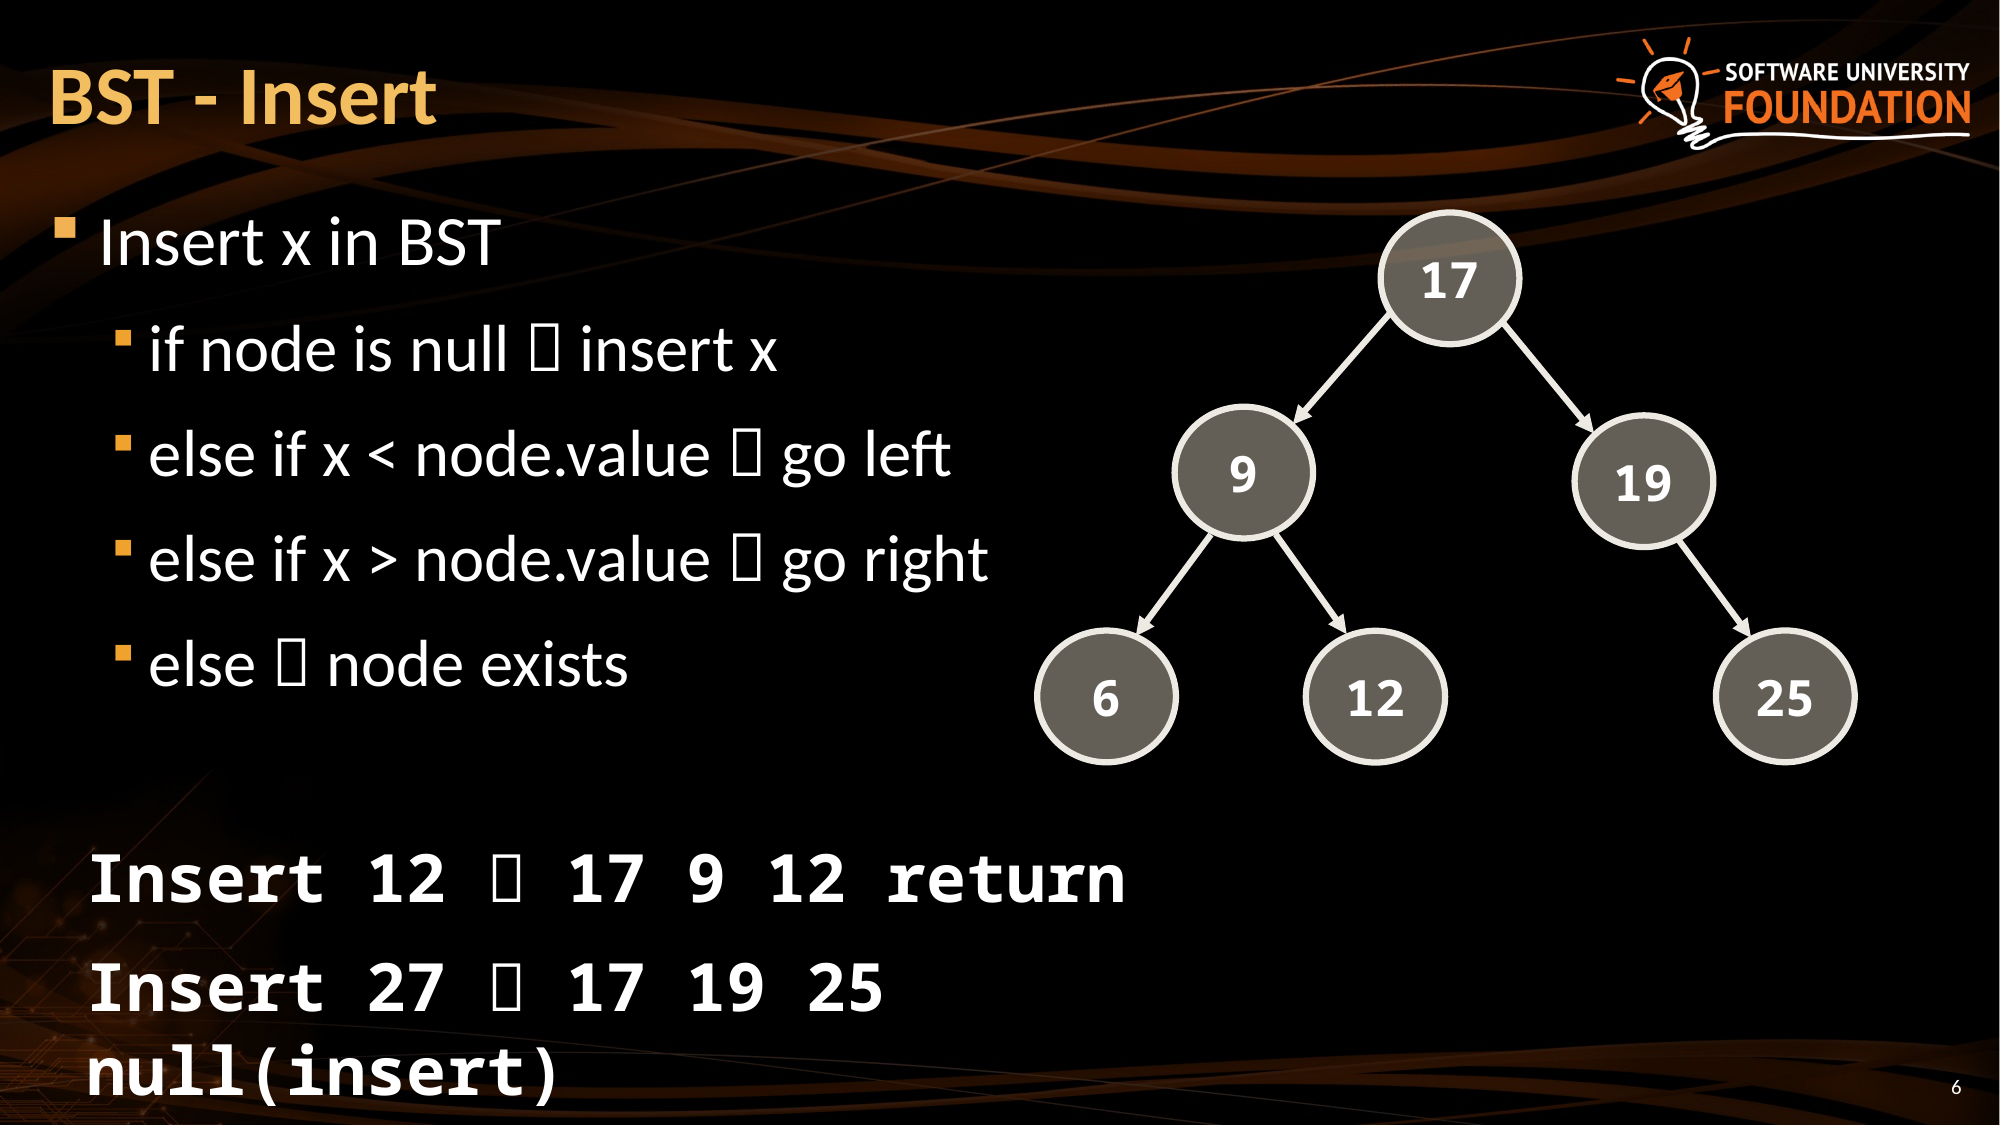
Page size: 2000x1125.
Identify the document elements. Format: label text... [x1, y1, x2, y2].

picture [0, 0, 2000, 1125]
list Insert x in BST if node is null  insert x else if x < node.value  go left else if x > node.value  go right else  node exists [31, 188, 1968, 1103]
title BST - Insert [30, 6, 1602, 189]
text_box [1037, 212, 1855, 763]
text_box Insert 12  17 9 12 return Insert 27  17 19 25 null(insert) [71, 825, 1413, 1117]
